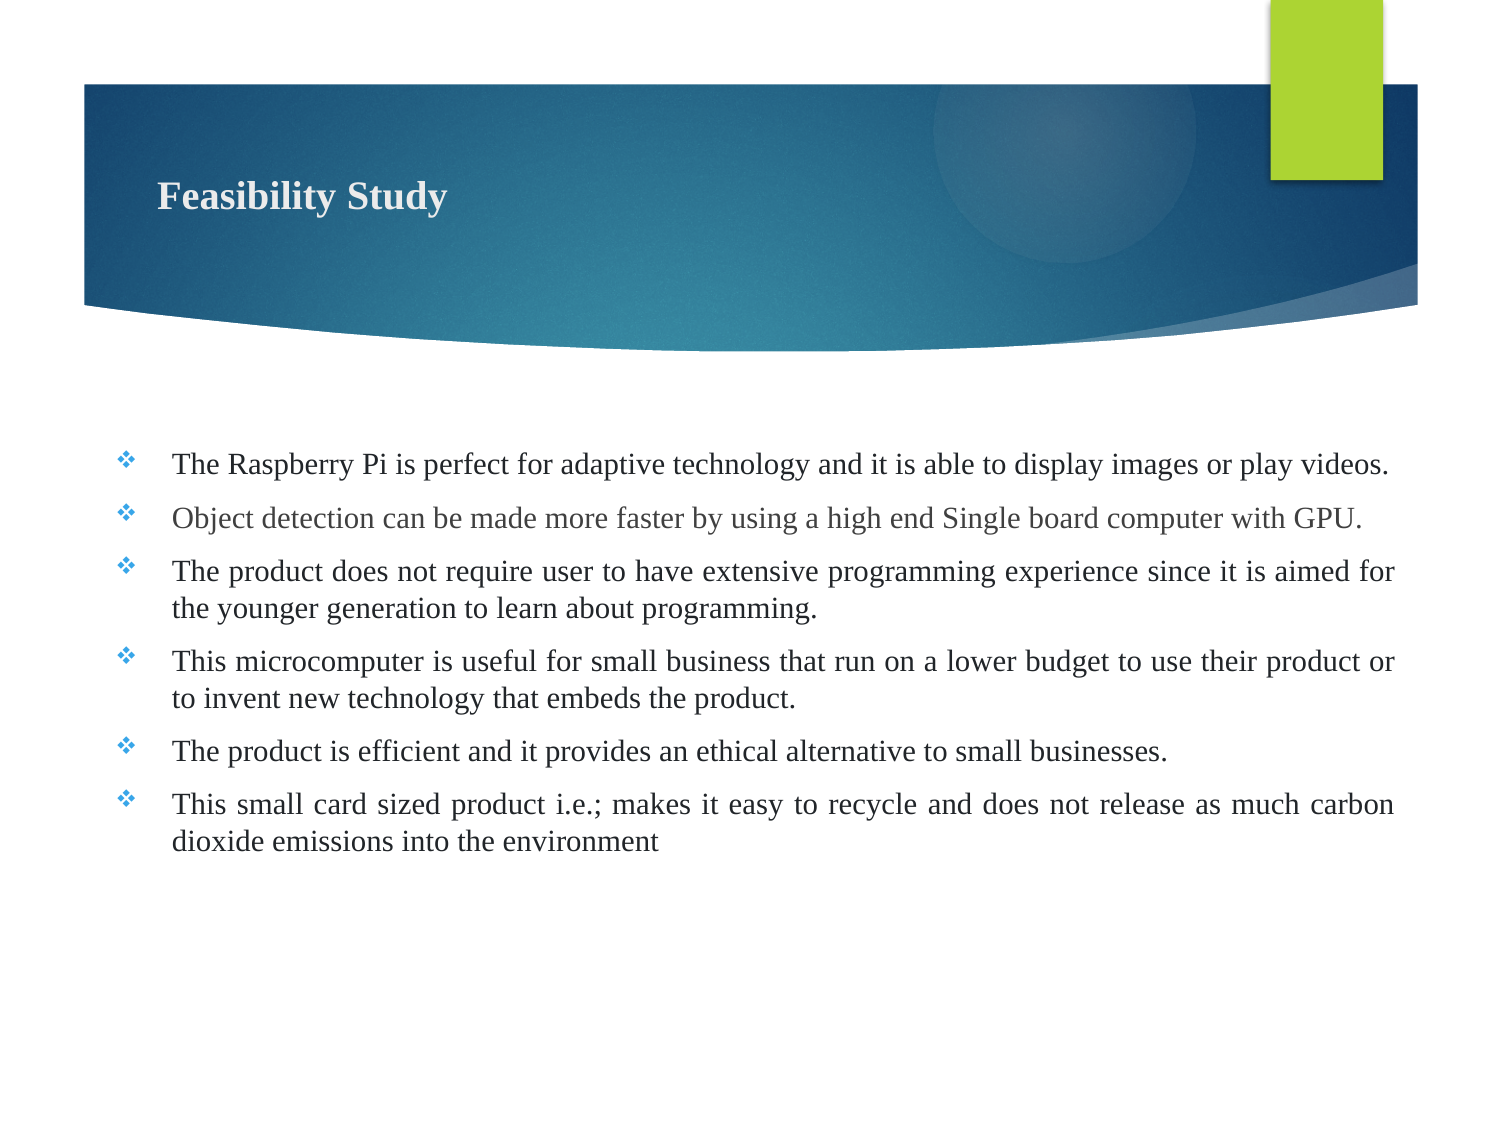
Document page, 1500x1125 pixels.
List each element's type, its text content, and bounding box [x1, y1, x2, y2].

list The Raspberry Pi is perfect for adaptive technology and it is able to display images or play videos. Object detection can be made more faster by using a high end Single board computer with GPU. The product does not require user to have extensive programming experience since it is aimed for the younger generation to learn about programming. This microcomputer is useful for small business that run on a lower budget to use their product or to invent new technology that embeds the product. The product is efficient and it provides an ethical alternative to small businesses. This small card sized product i.e.; makes it easy to recycle and does not release as much carbon dioxide emissions into the environment [100, 385, 1412, 1059]
title Feasibility Study [142, 160, 1183, 269]
